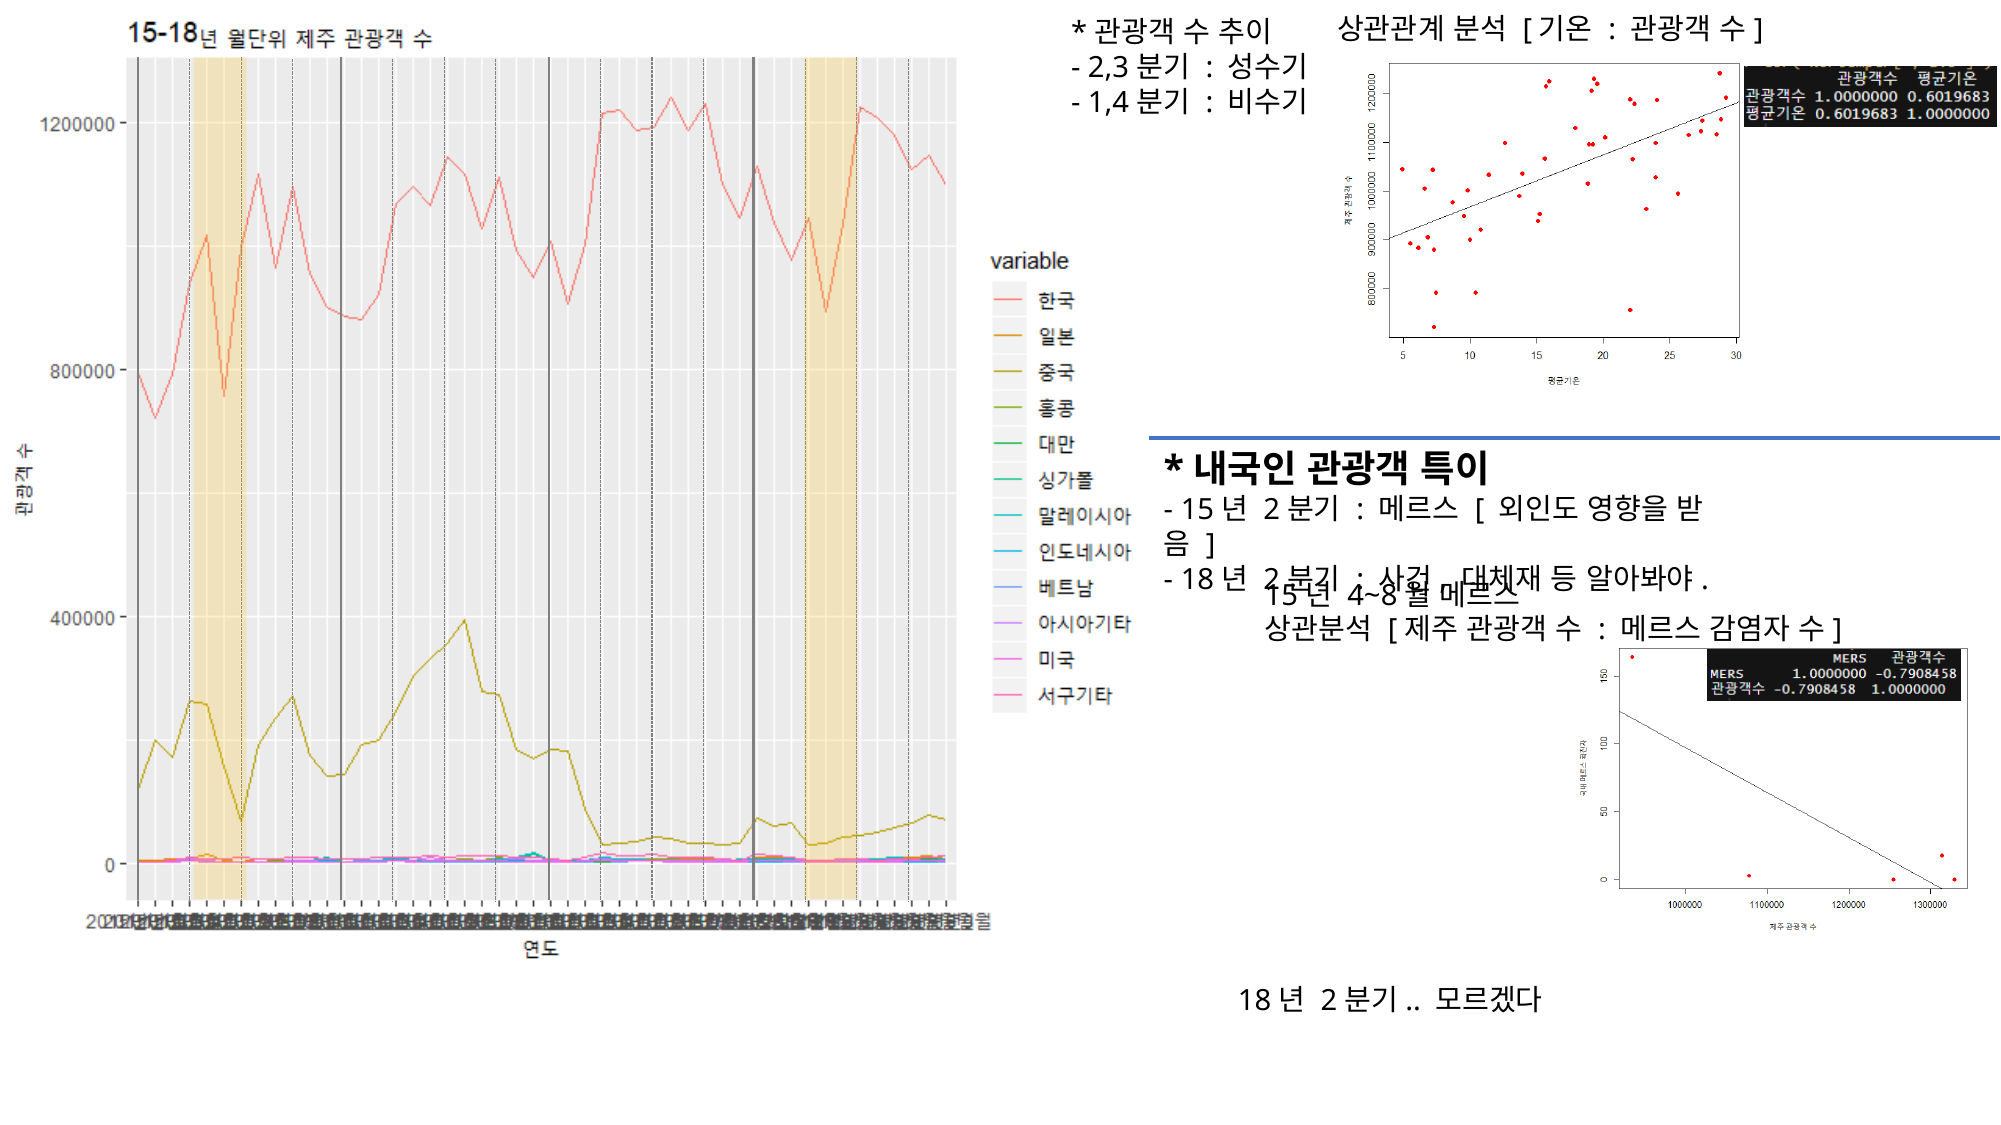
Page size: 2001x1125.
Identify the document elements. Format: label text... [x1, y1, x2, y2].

text_box *내국인 관광객 특이 - 15년 2분기 : 메르스 [ 외인도 영향을 받음 ] - 18년 2분기 : 사건, 대체재 등 알아봐야. [1188, 440, 1764, 603]
text_box 15년 4~8월 메르스 상관분석 [제주 관광객 수 : 메르스 감염자 수] [1249, 568, 1858, 654]
picture [0, 8, 1188, 971]
text_box 18년 2분기.. 모르겠다 [1223, 974, 1558, 1024]
picture [1339, 14, 1997, 398]
text_box *관광객 수 추이 - 2,3분기 : 성수기 - 1,4분기 : 비수기 [1056, 5, 1324, 126]
picture [1576, 605, 1989, 942]
text_box 상관관계 분석 [기온 : 관광객 수] [1322, 2, 1779, 53]
